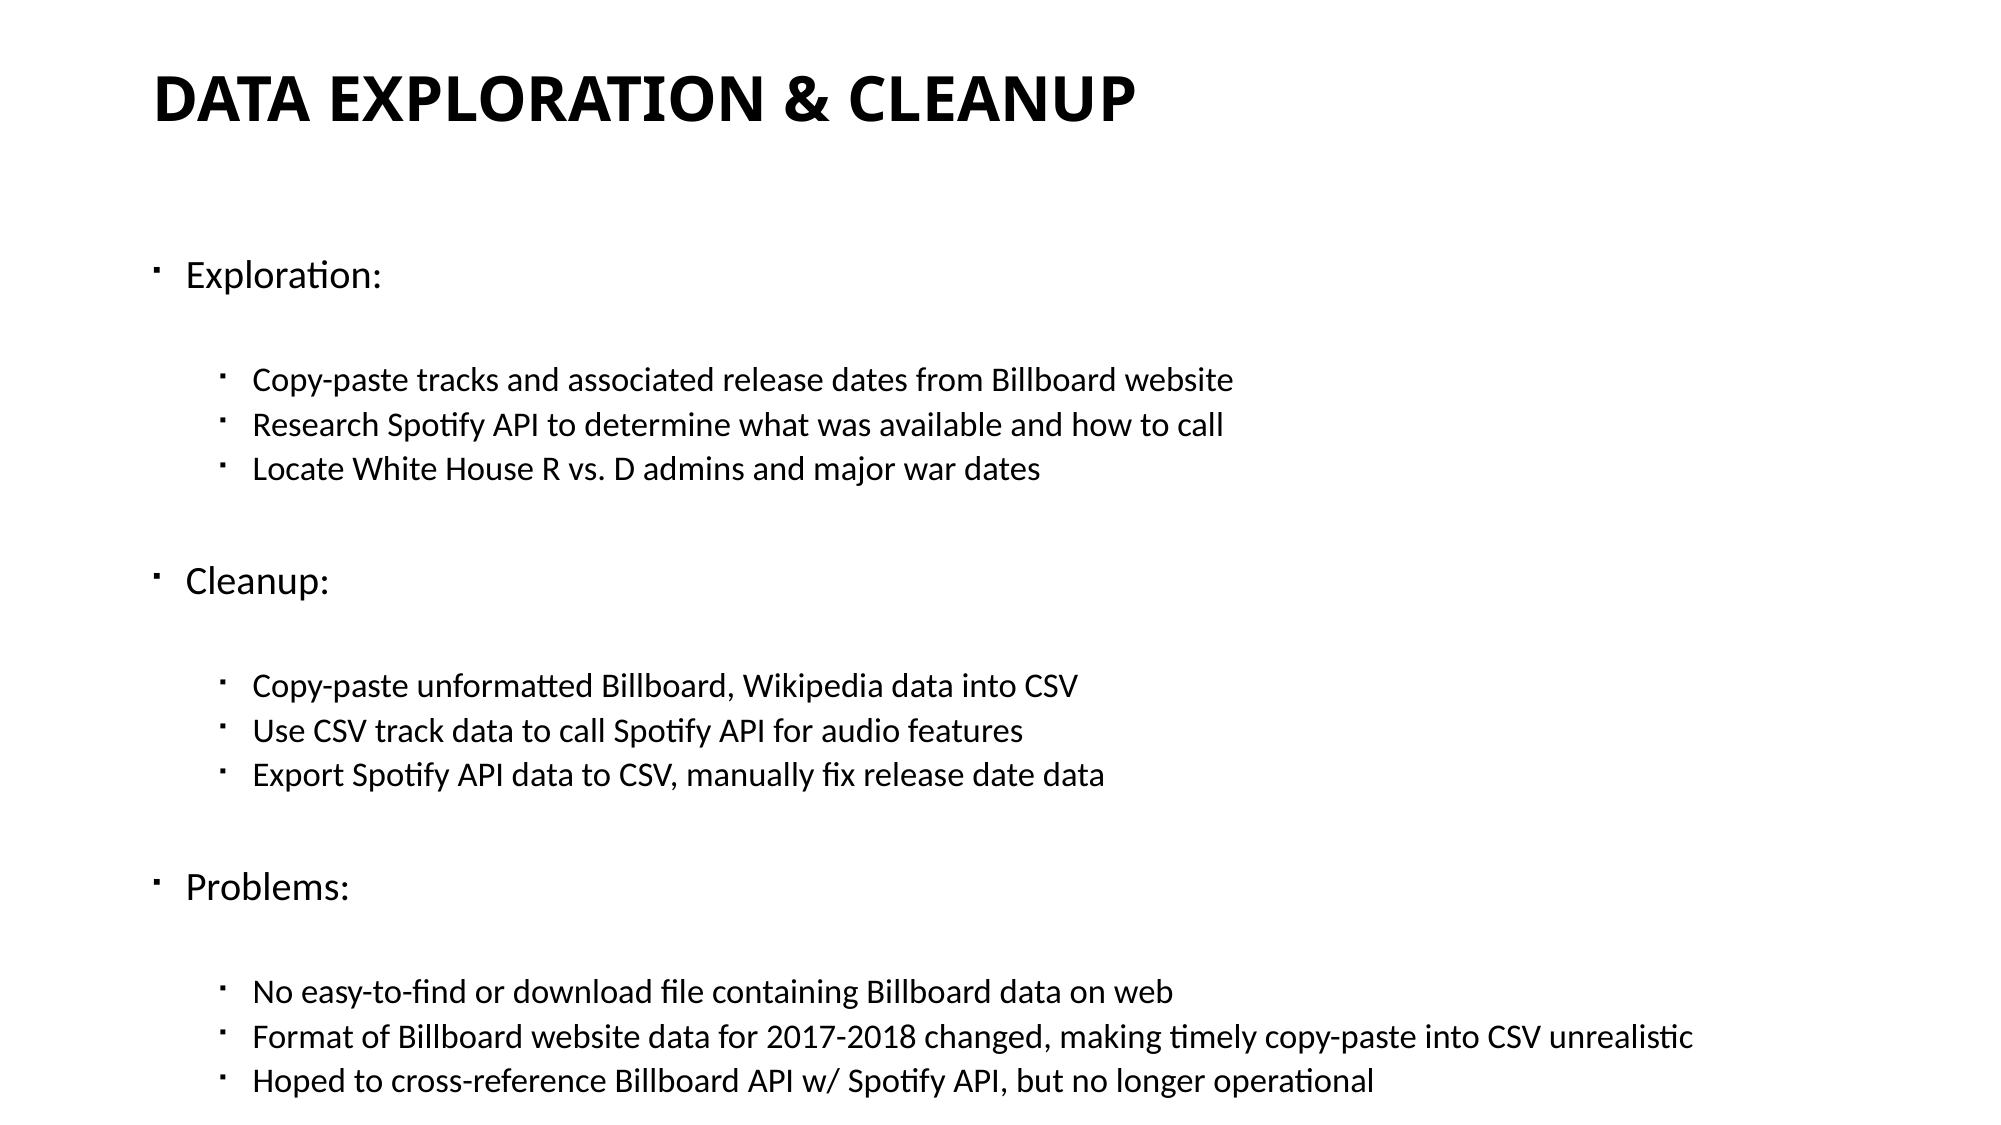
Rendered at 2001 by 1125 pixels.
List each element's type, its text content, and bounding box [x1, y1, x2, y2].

title DATA EXPLORATION & CLEANUP [137, 59, 1863, 180]
list Exploration: Copy-paste tracks and associated release dates from Billboard website Research Spotify API to determine what was available and how to call Locate White House R vs. D admins and major war dates Cleanup: Copy-paste unformatted Billboard, Wikipedia data into CSV Use CSV track data to call Spotify API for audio features Export Spotify API data to CSV, manually fix release date data Problems: No easy-to-find or download file containing Billboard data on web Format of Billboard website data for 2017-2018 changed, making timely copy-paste into CSV unrealistic Hoped to cross-reference Billboard API w/ Spotify API, but no longer operational [137, 246, 1863, 1116]
